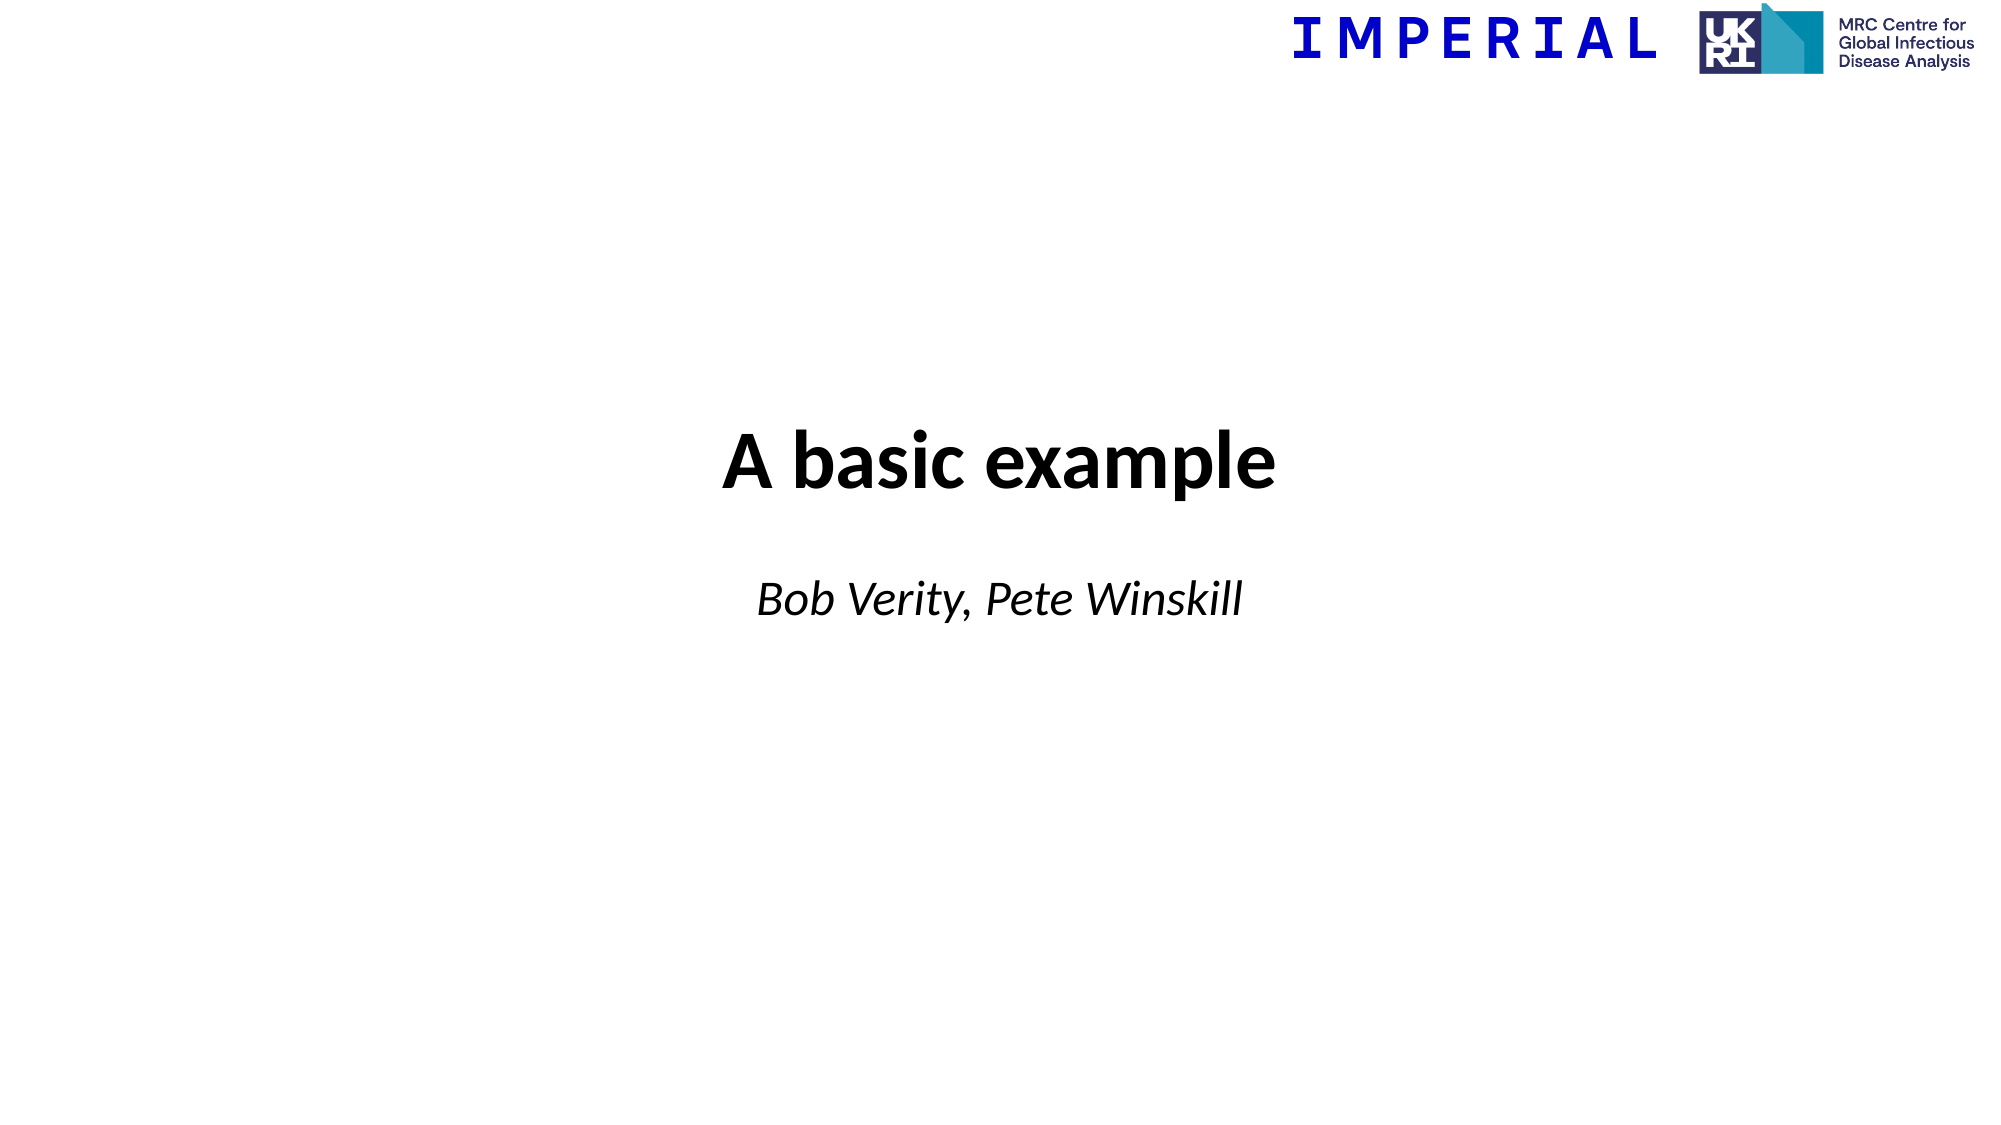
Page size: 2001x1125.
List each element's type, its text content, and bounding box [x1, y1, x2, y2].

picture [1699, 3, 1992, 74]
picture [1294, 17, 1656, 58]
text_box A basic example Bob Verity, Pete Winskill [575, 397, 1425, 633]
